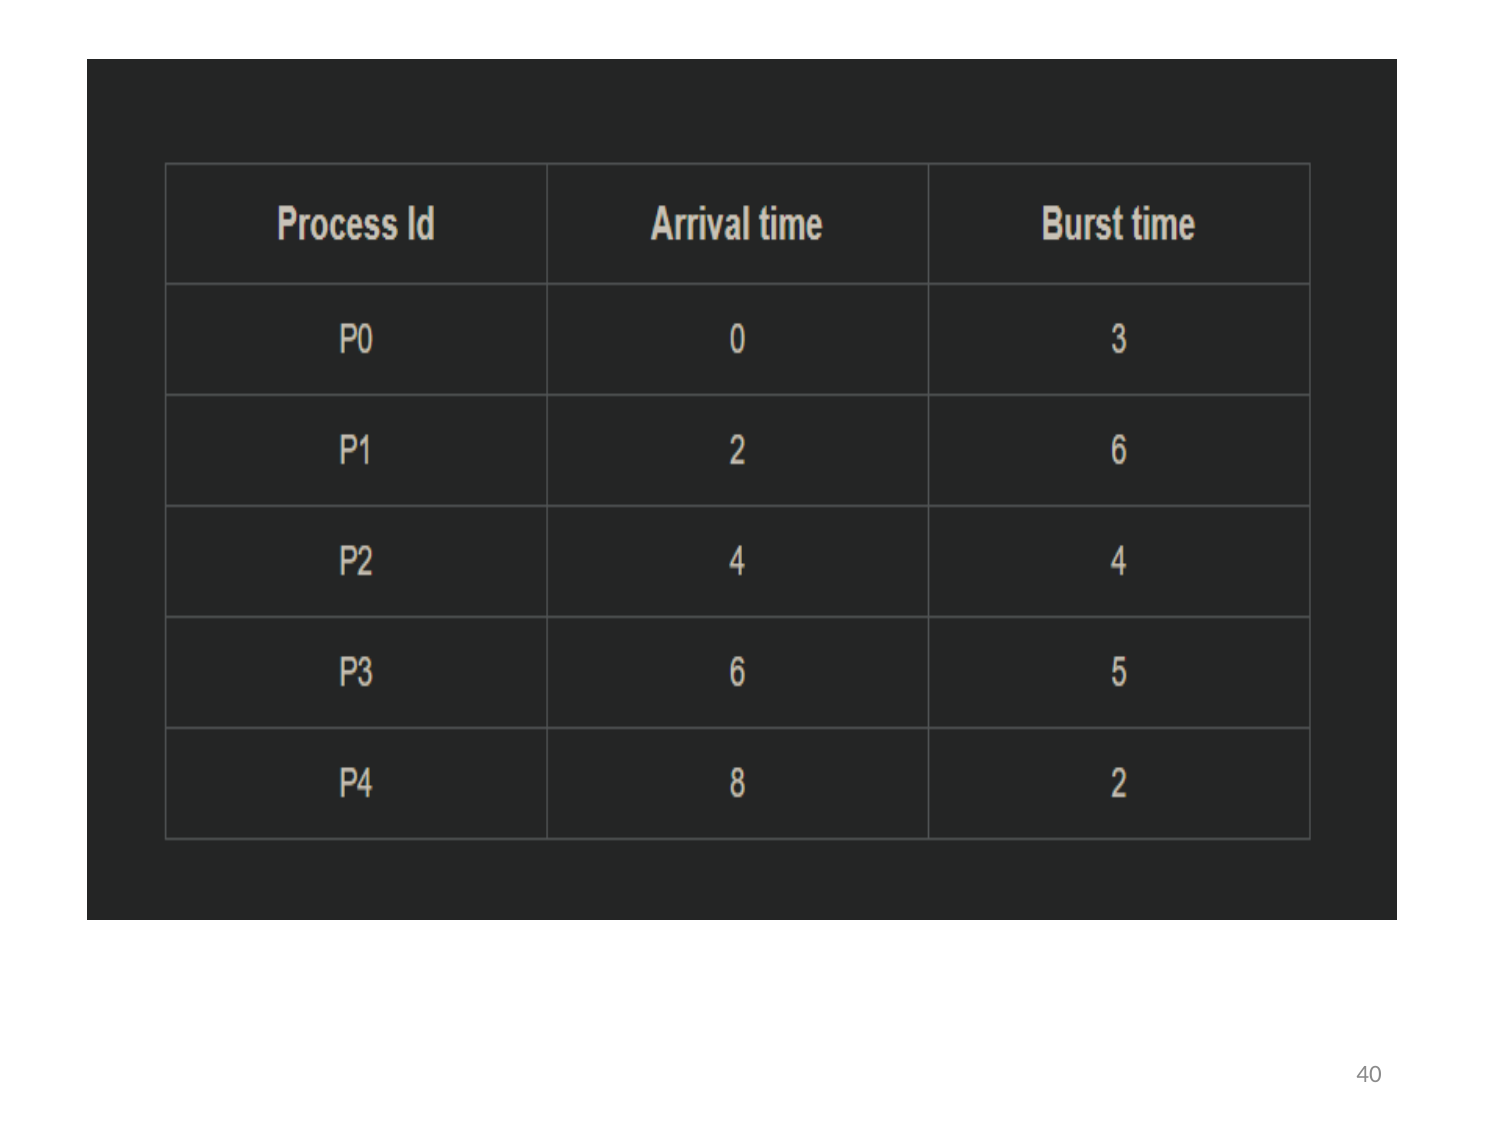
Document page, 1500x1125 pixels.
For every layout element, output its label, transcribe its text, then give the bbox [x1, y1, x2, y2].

picture [87, 59, 1397, 920]
slide_number 40 [1059, 1042, 1397, 1103]
